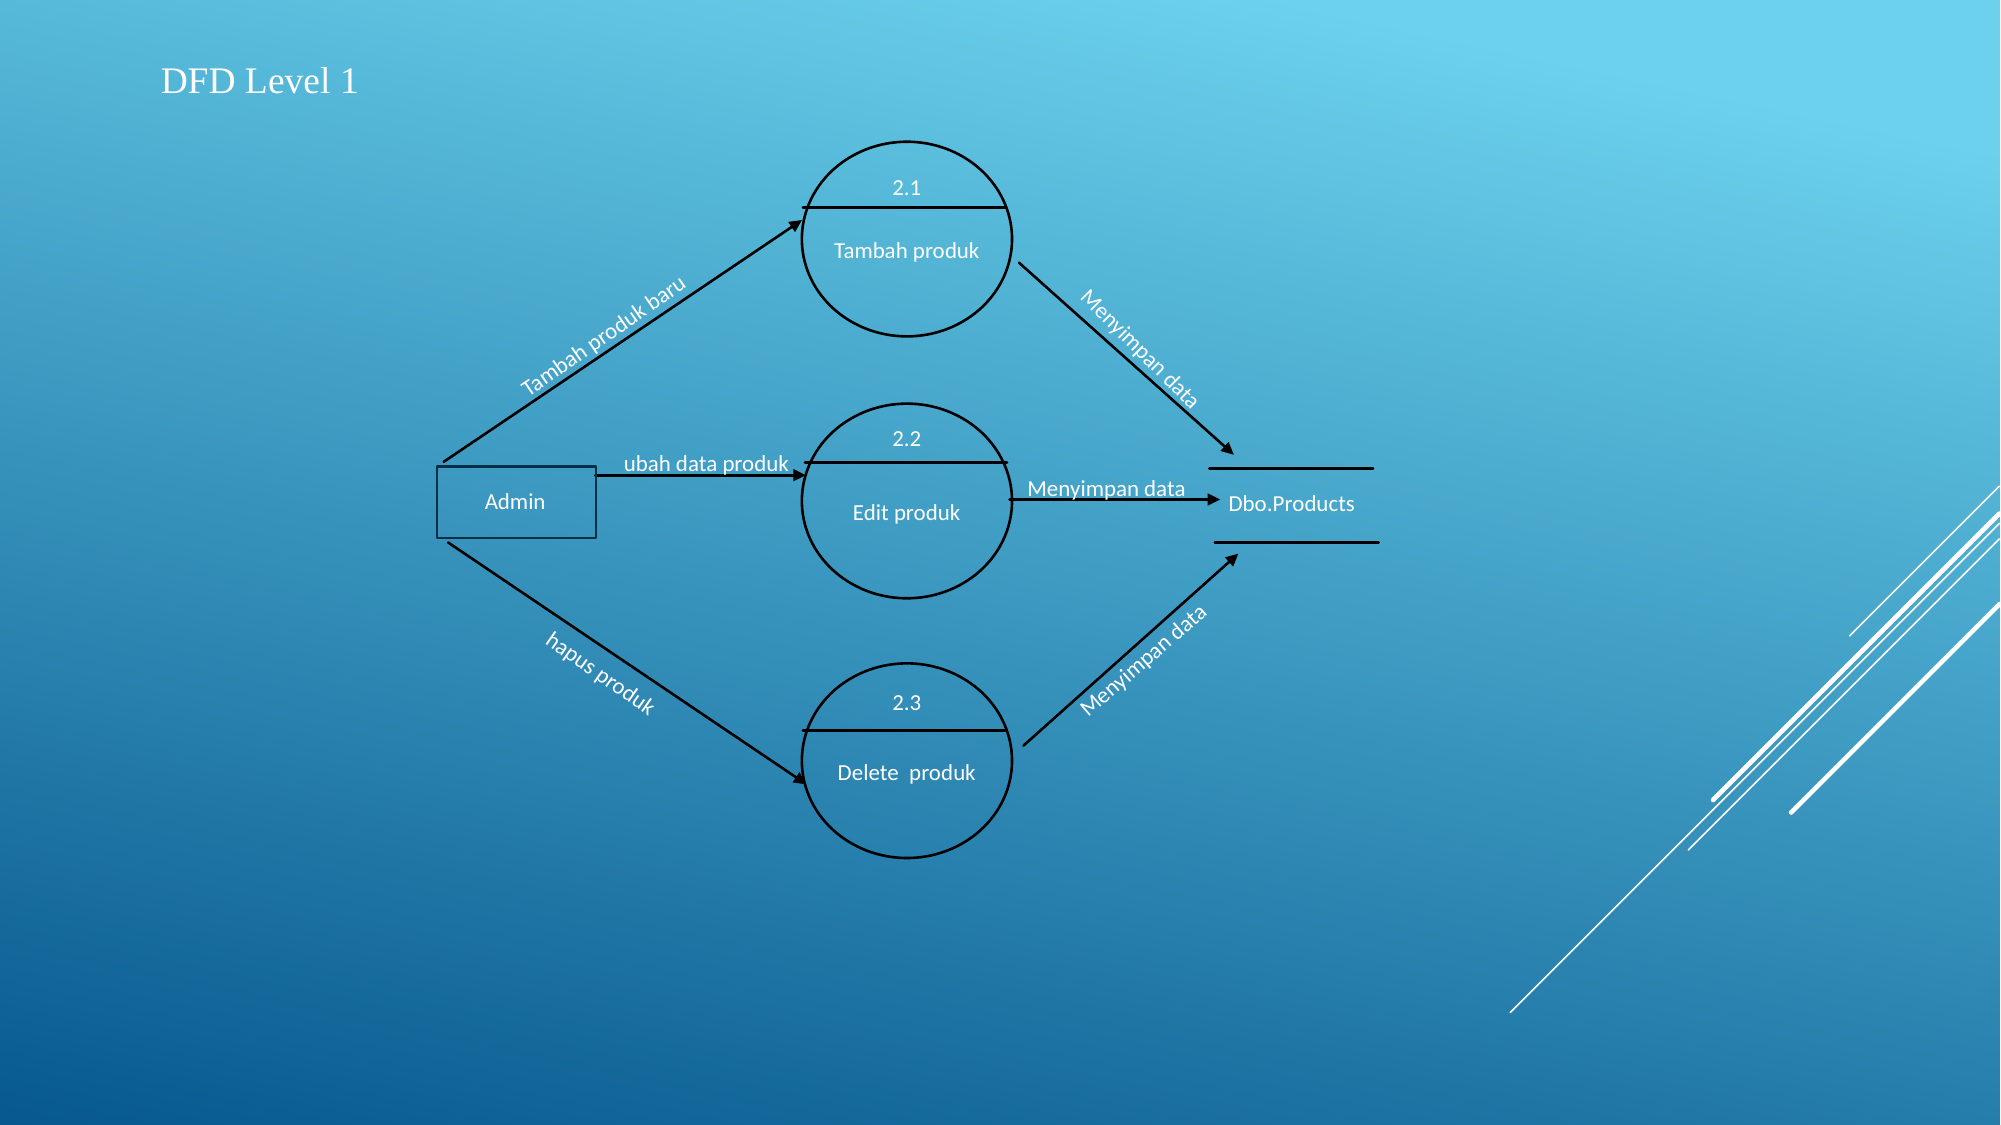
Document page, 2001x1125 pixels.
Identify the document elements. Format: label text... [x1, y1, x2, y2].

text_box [427, 141, 1380, 859]
text_box DFD Level 1 [145, 45, 374, 109]
